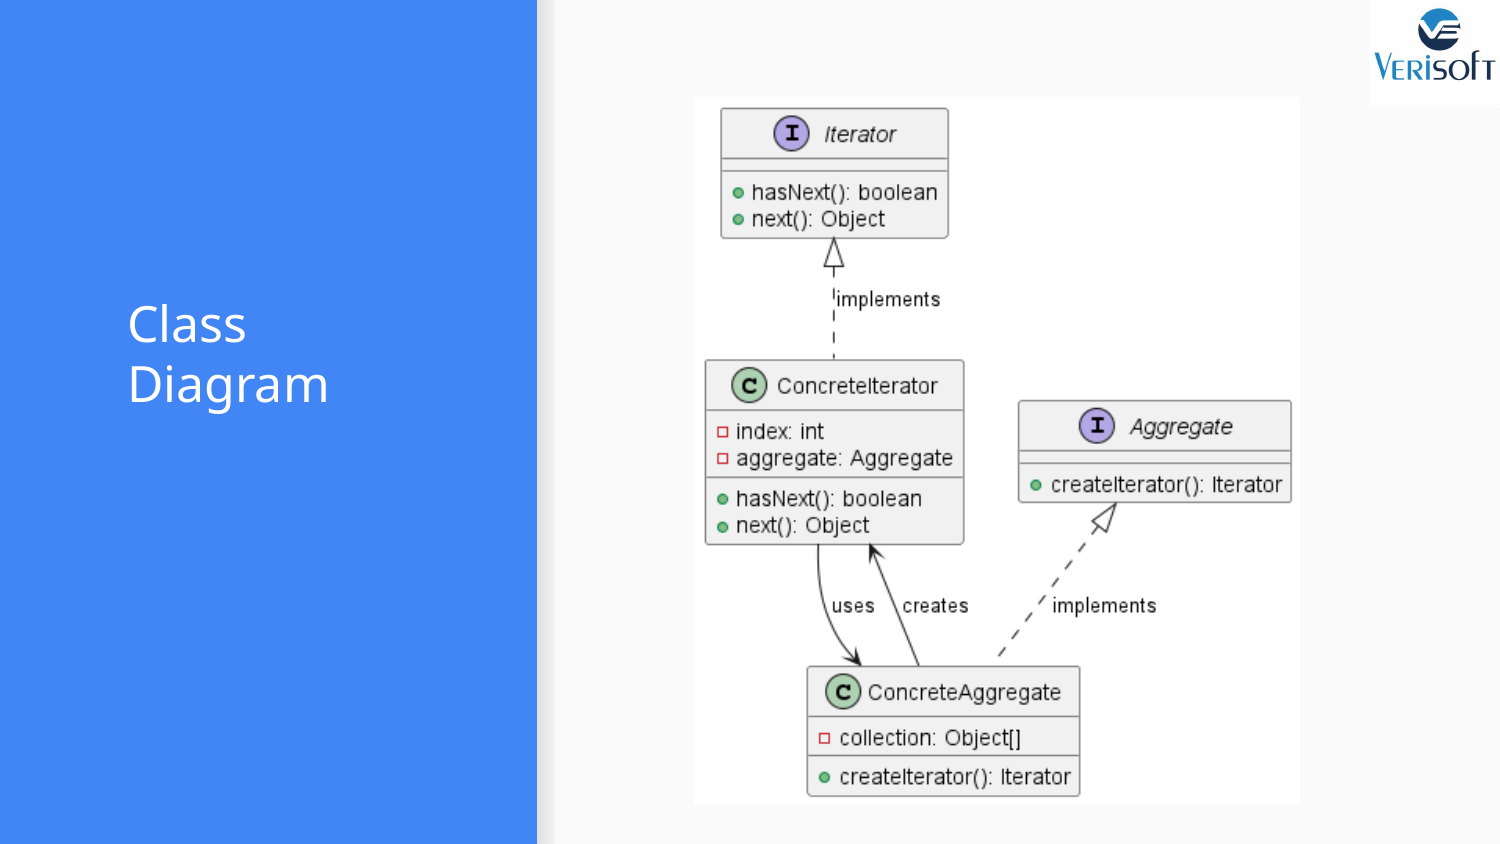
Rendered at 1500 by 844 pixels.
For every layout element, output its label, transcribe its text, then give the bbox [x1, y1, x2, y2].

picture [694, 96, 1300, 806]
title Class Diagram [112, 271, 420, 428]
picture [1368, 0, 1500, 108]
